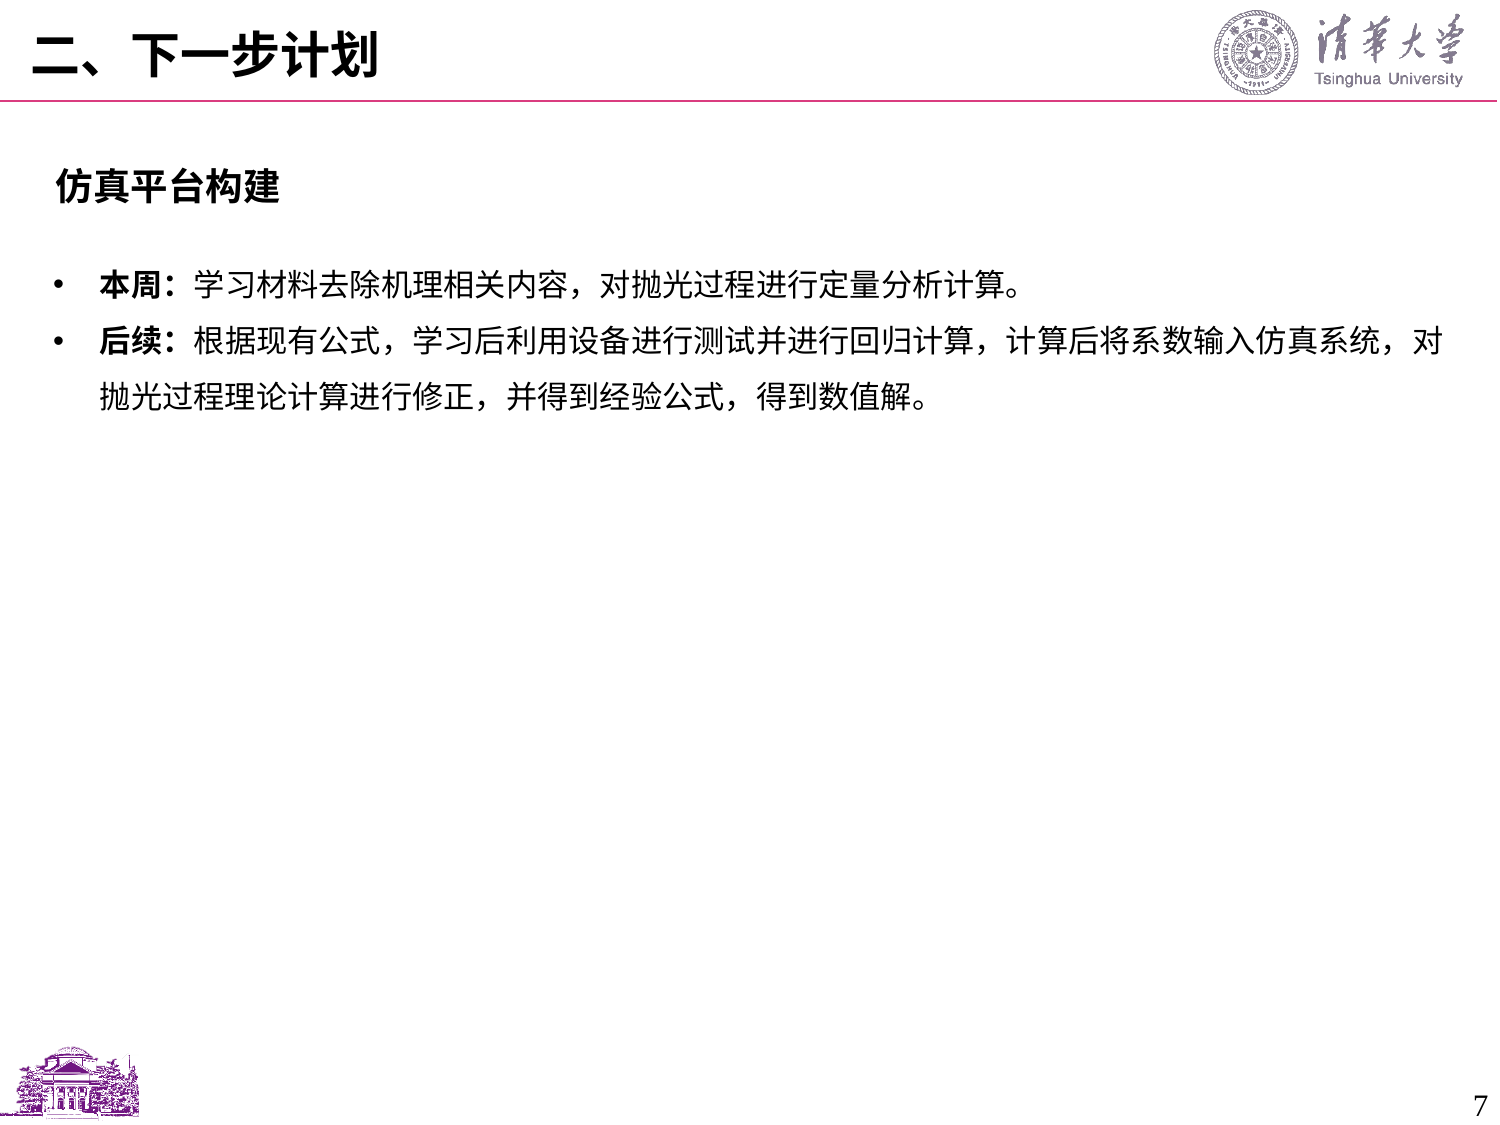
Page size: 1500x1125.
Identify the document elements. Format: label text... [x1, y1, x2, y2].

picture [0, 1027, 139, 1125]
picture [1182, 3, 1495, 101]
text_box 7 [1237, 1081, 1500, 1125]
text_box 本周：学习材料去除机理相关内容，对抛光过程进行定量分析计算。 后续：根据现有公式，学习后利用设备进行测试并进行回归计算，计算后将系数输入仿真系统，对抛光过程理论计算进行修正，并得到经验公式，得到数值解。 [38, 239, 1490, 423]
text_box 二、下一步计划 [15, 16, 580, 91]
text_box 仿真平台构建 [40, 155, 798, 216]
